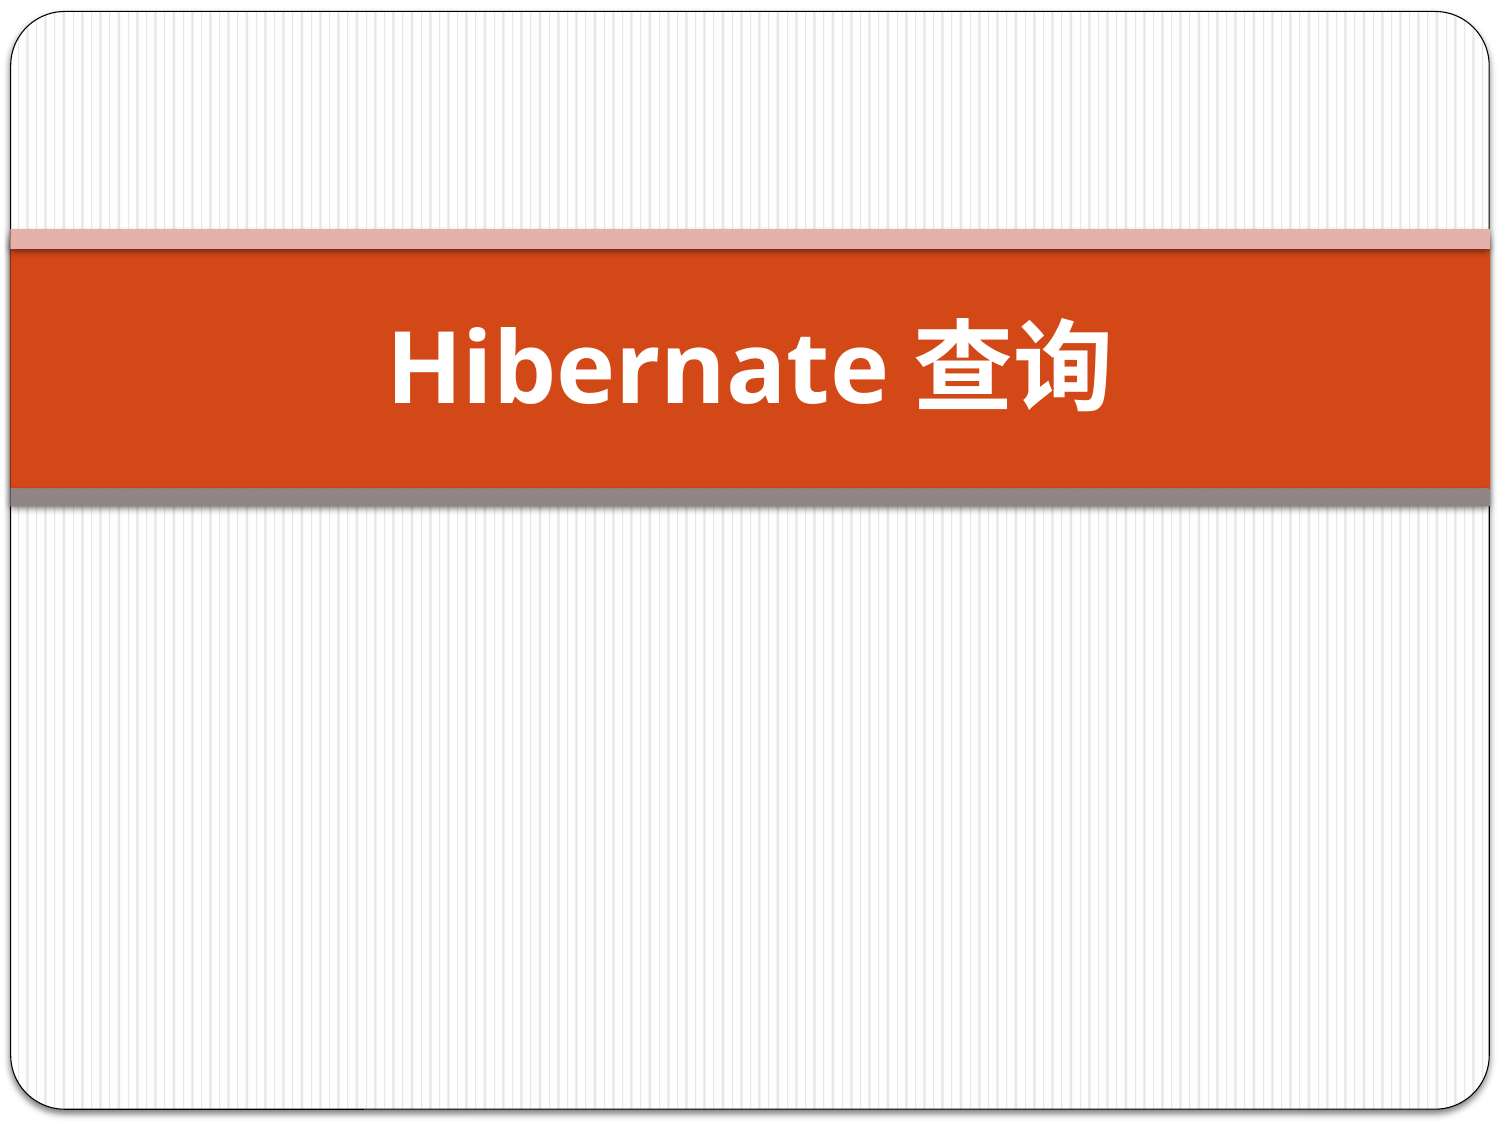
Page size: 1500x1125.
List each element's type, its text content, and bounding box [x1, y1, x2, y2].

title Hibernate查询 [75, 247, 1425, 489]
